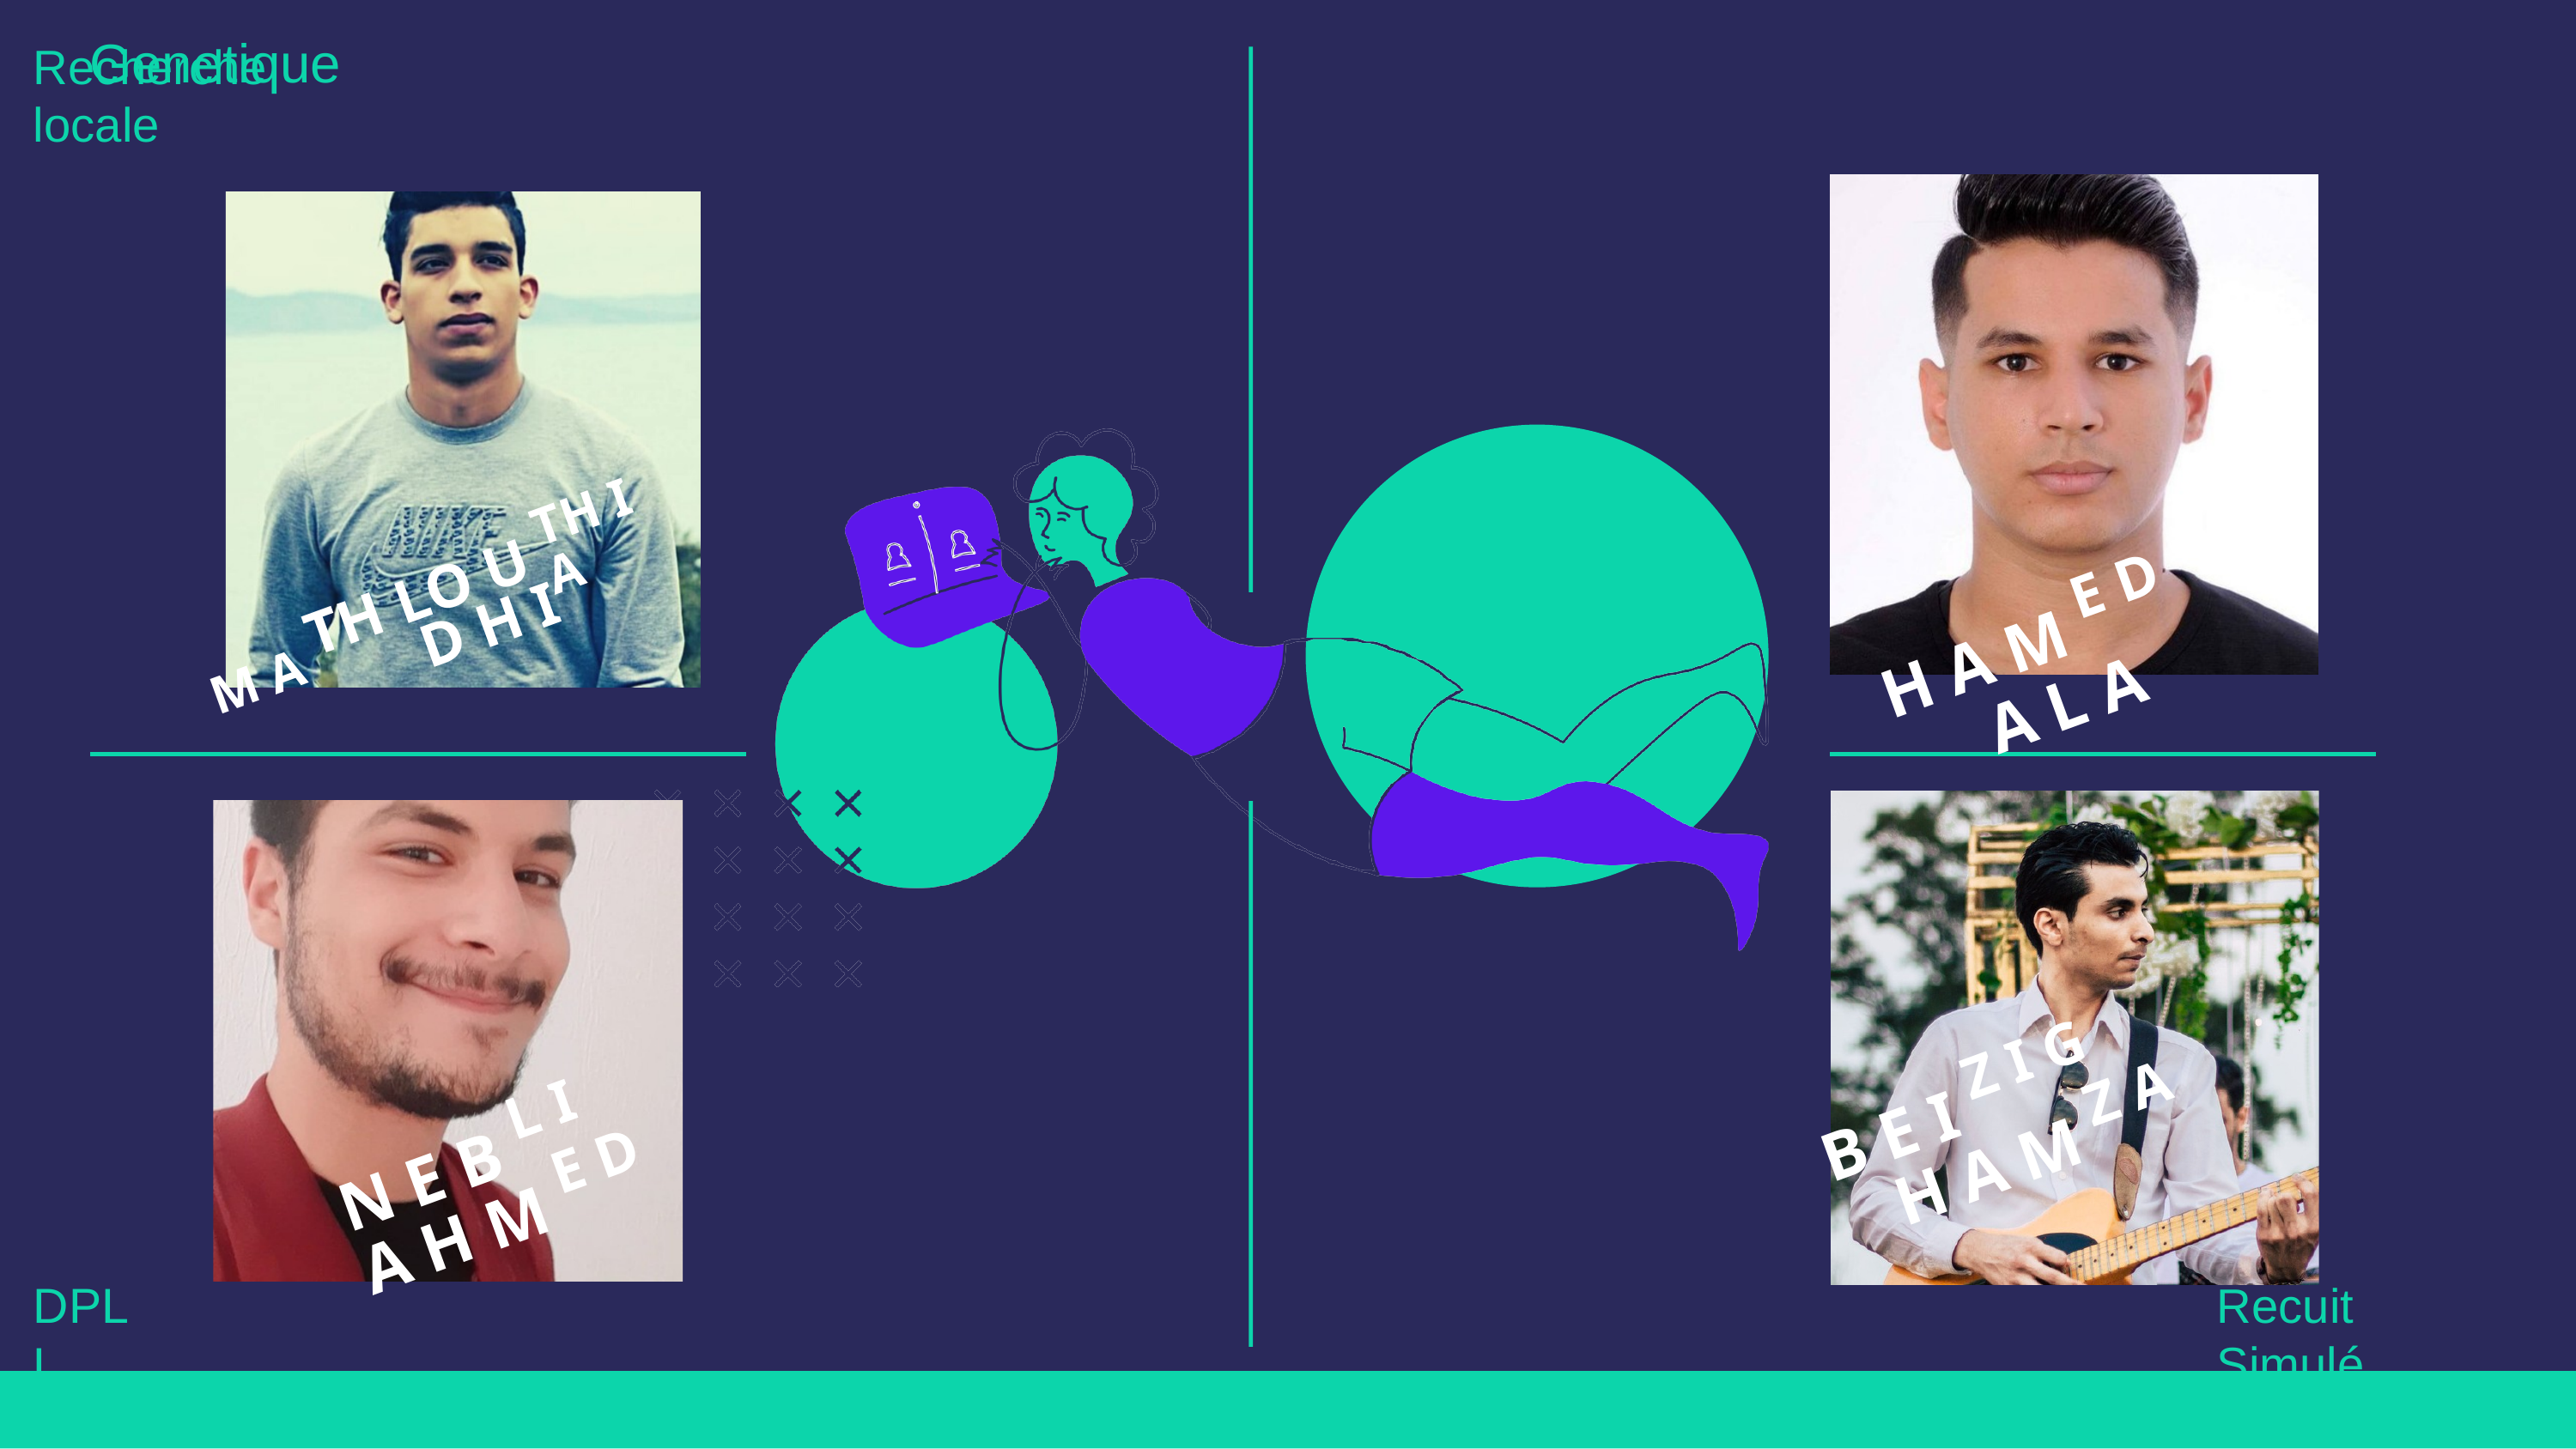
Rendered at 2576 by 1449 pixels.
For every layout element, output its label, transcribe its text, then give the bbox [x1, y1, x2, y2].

text_box D H IA [410, 533, 665, 683]
text_box A H M E D [350, 1118, 702, 1311]
text_box M A TH LO U TH I [189, 427, 788, 710]
text_box N E B L I [327, 1055, 673, 1235]
text_box DPLL [31, 1271, 136, 1392]
text_box A L A [1975, 621, 2200, 767]
picture [213, 428, 1769, 1282]
picture [1831, 791, 2319, 1285]
text_box Recuit Simulé [2215, 1273, 2502, 1391]
picture [460, 1200, 683, 1282]
text_box H A M E D [1870, 542, 2221, 735]
text_box H A M Z A [1884, 1049, 2234, 1243]
text_box Recherche locale [31, 34, 398, 153]
picture [1830, 270, 2318, 675]
text_box B E I Z I G [1809, 982, 2225, 1198]
picture [225, 270, 754, 621]
title Genetique [59, 26, 2517, 270]
